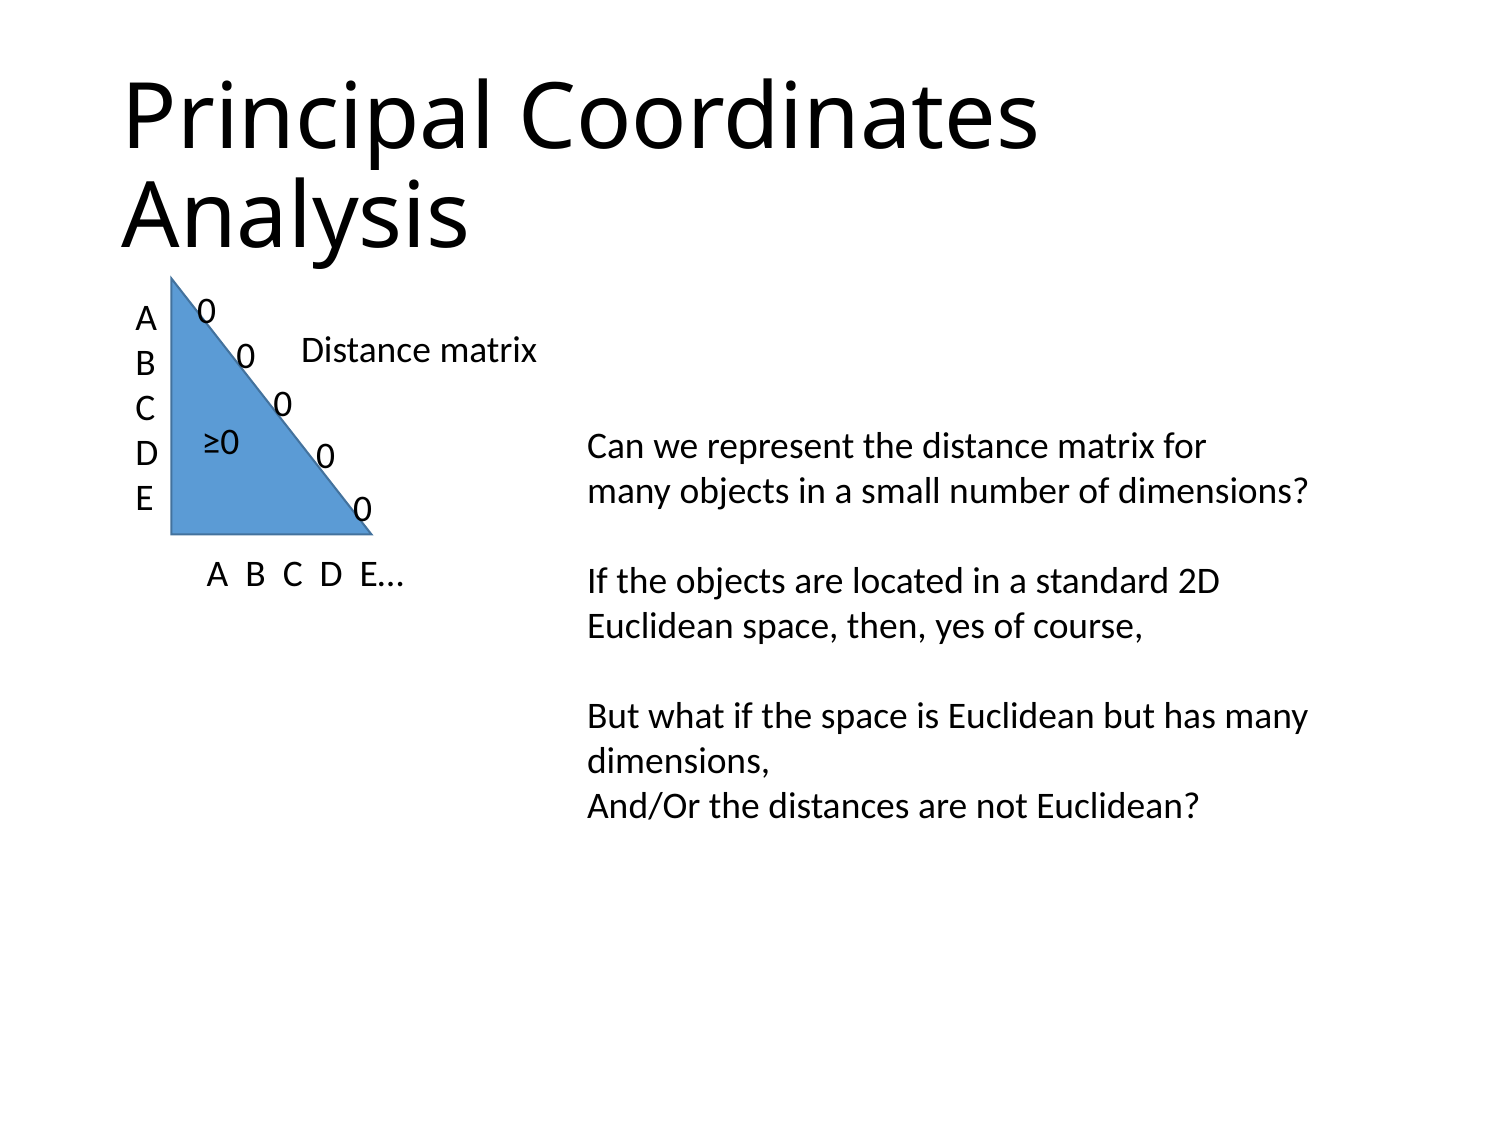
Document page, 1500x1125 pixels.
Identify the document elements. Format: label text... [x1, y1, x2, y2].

text_box 0 [301, 423, 351, 484]
title Principal Coordinates Analysis [106, 59, 1401, 278]
text_box Can we represent the distance matrix for many objects in a small number of dimensions? If the objects are located in a standard 2D Euclidean space, then, yes of course, But what if the space is Euclidean but has many dimensions, And/Or the distances are not Euclidean? [572, 414, 1326, 834]
text_box 0 [221, 323, 271, 384]
text_box ≥0 [186, 409, 256, 470]
text_box 0 [338, 476, 388, 536]
text_box A B C D E… [191, 541, 419, 602]
text_box Distance matrix [286, 317, 553, 378]
text_box 0 [182, 278, 232, 339]
text_box 0 [258, 371, 308, 432]
text_box A B C D E [120, 285, 174, 526]
text_box [170, 275, 338, 536]
